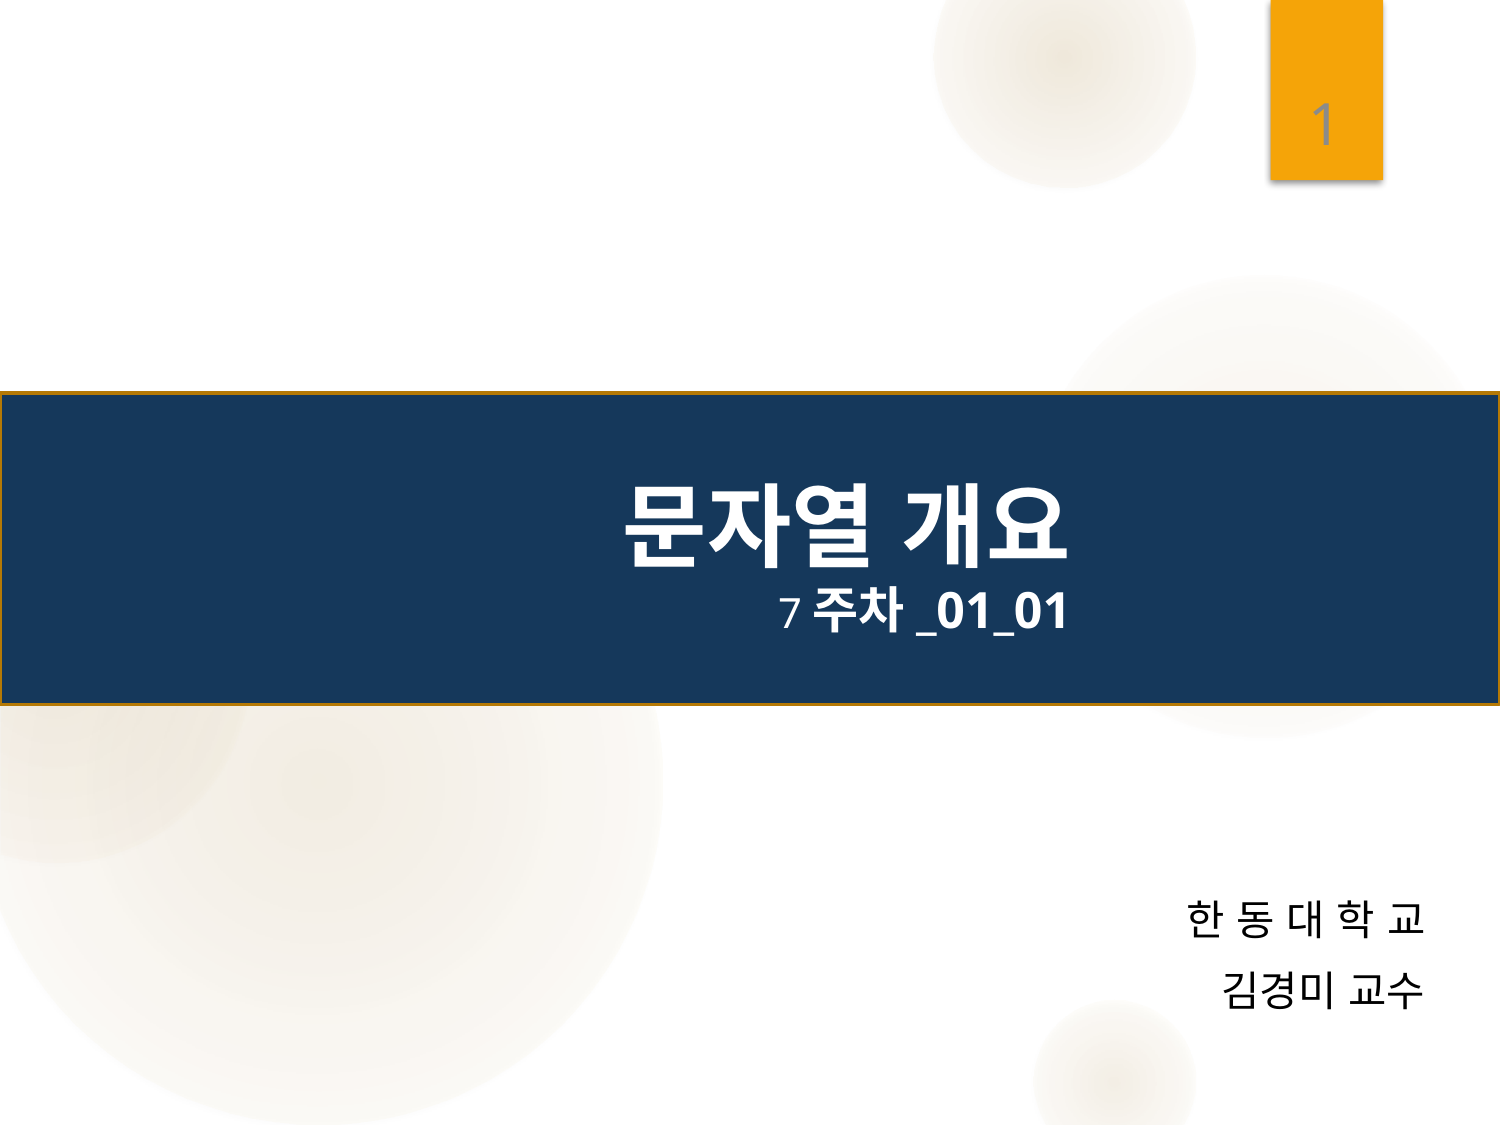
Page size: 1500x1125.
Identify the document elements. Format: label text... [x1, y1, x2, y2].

text_box [0, 391, 1500, 706]
slide_number 1 [1273, 48, 1378, 175]
subtitle 한 동 대 학 교 김경미 교수 [978, 797, 1441, 1023]
title 문자열 개요 7주차_01_01 [83, 441, 1087, 666]
